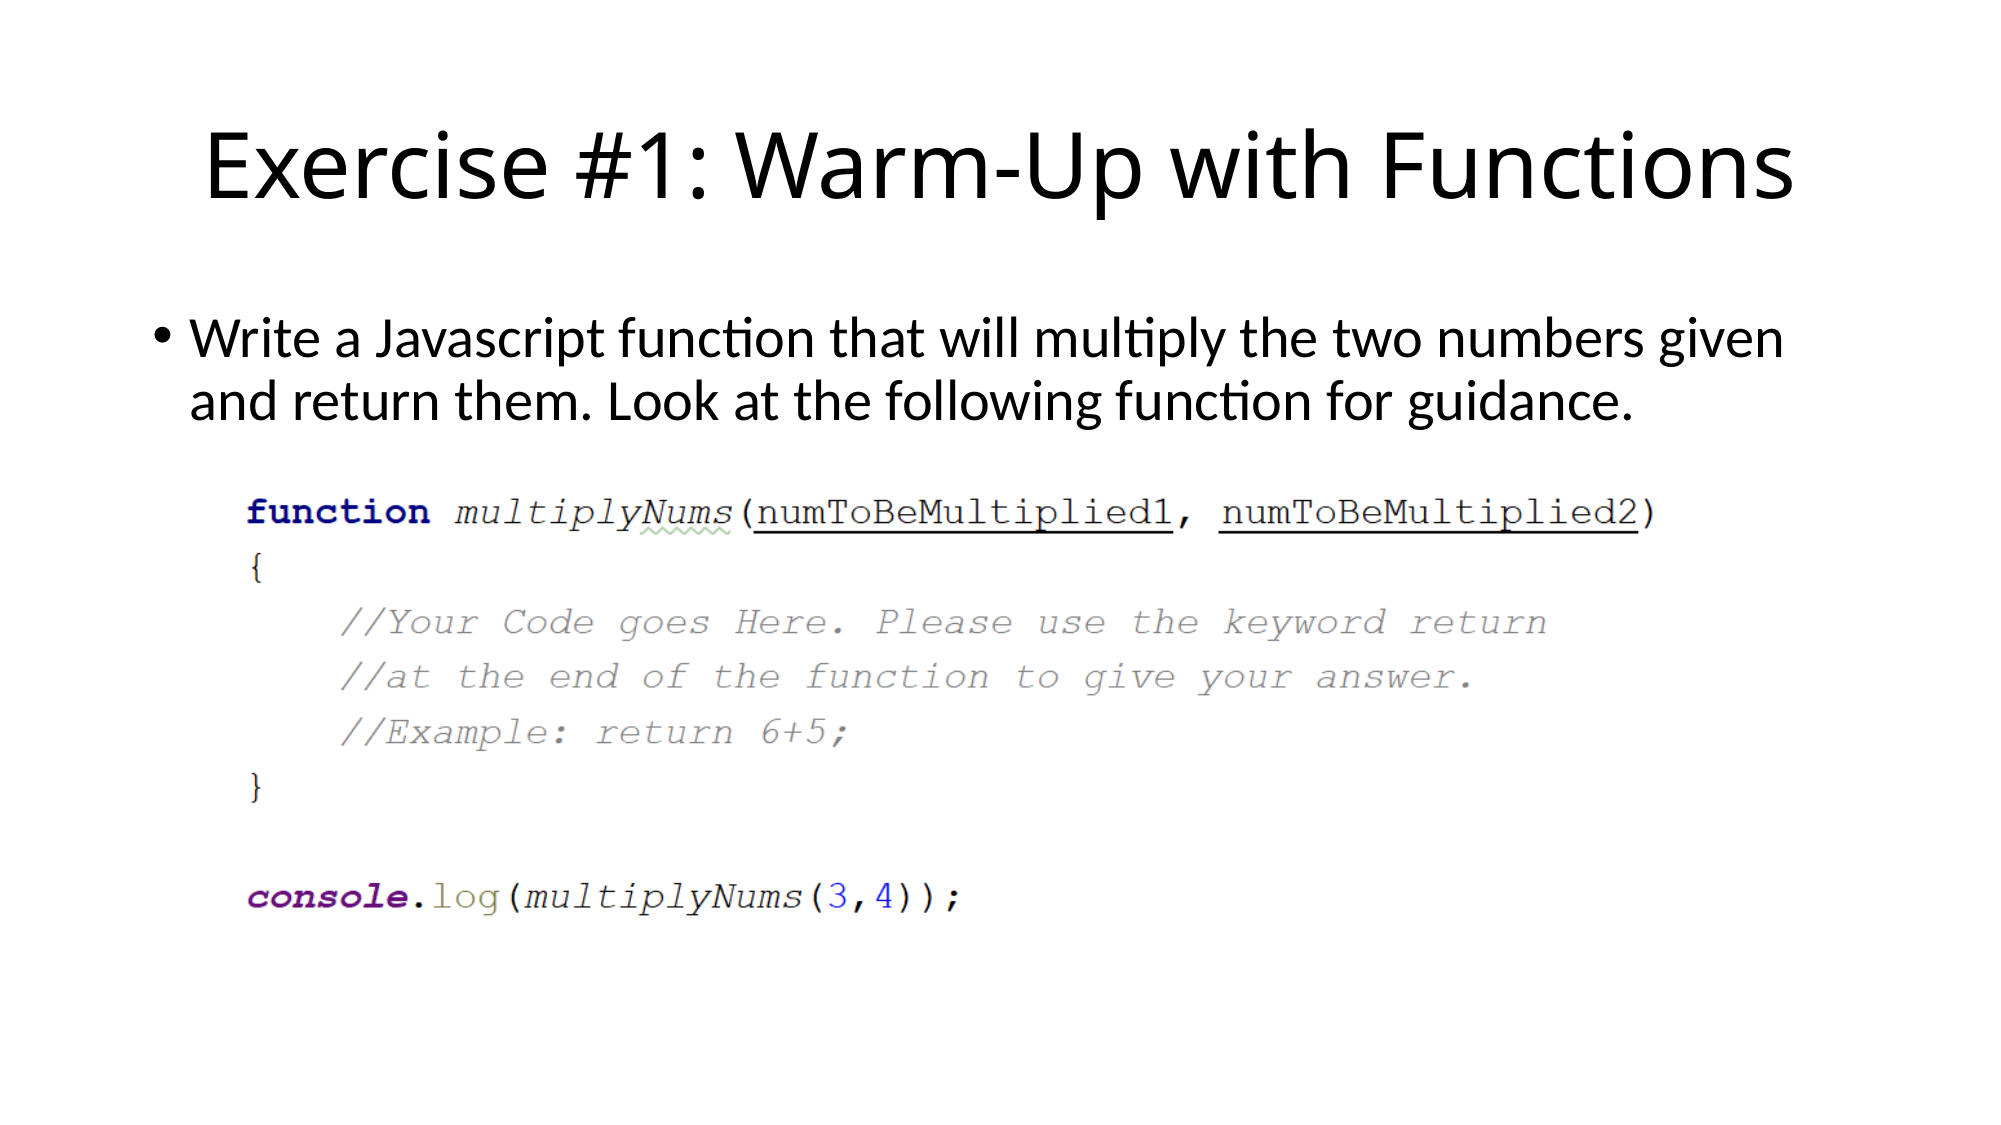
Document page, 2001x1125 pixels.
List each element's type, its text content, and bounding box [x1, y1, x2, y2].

picture [197, 469, 1911, 953]
list Write a Javascript function that will multiply the two numbers given and return them. Look at the following function for guidance. [137, 299, 1863, 1014]
title Exercise #1: Warm-Up with Functions [137, 59, 1863, 278]
